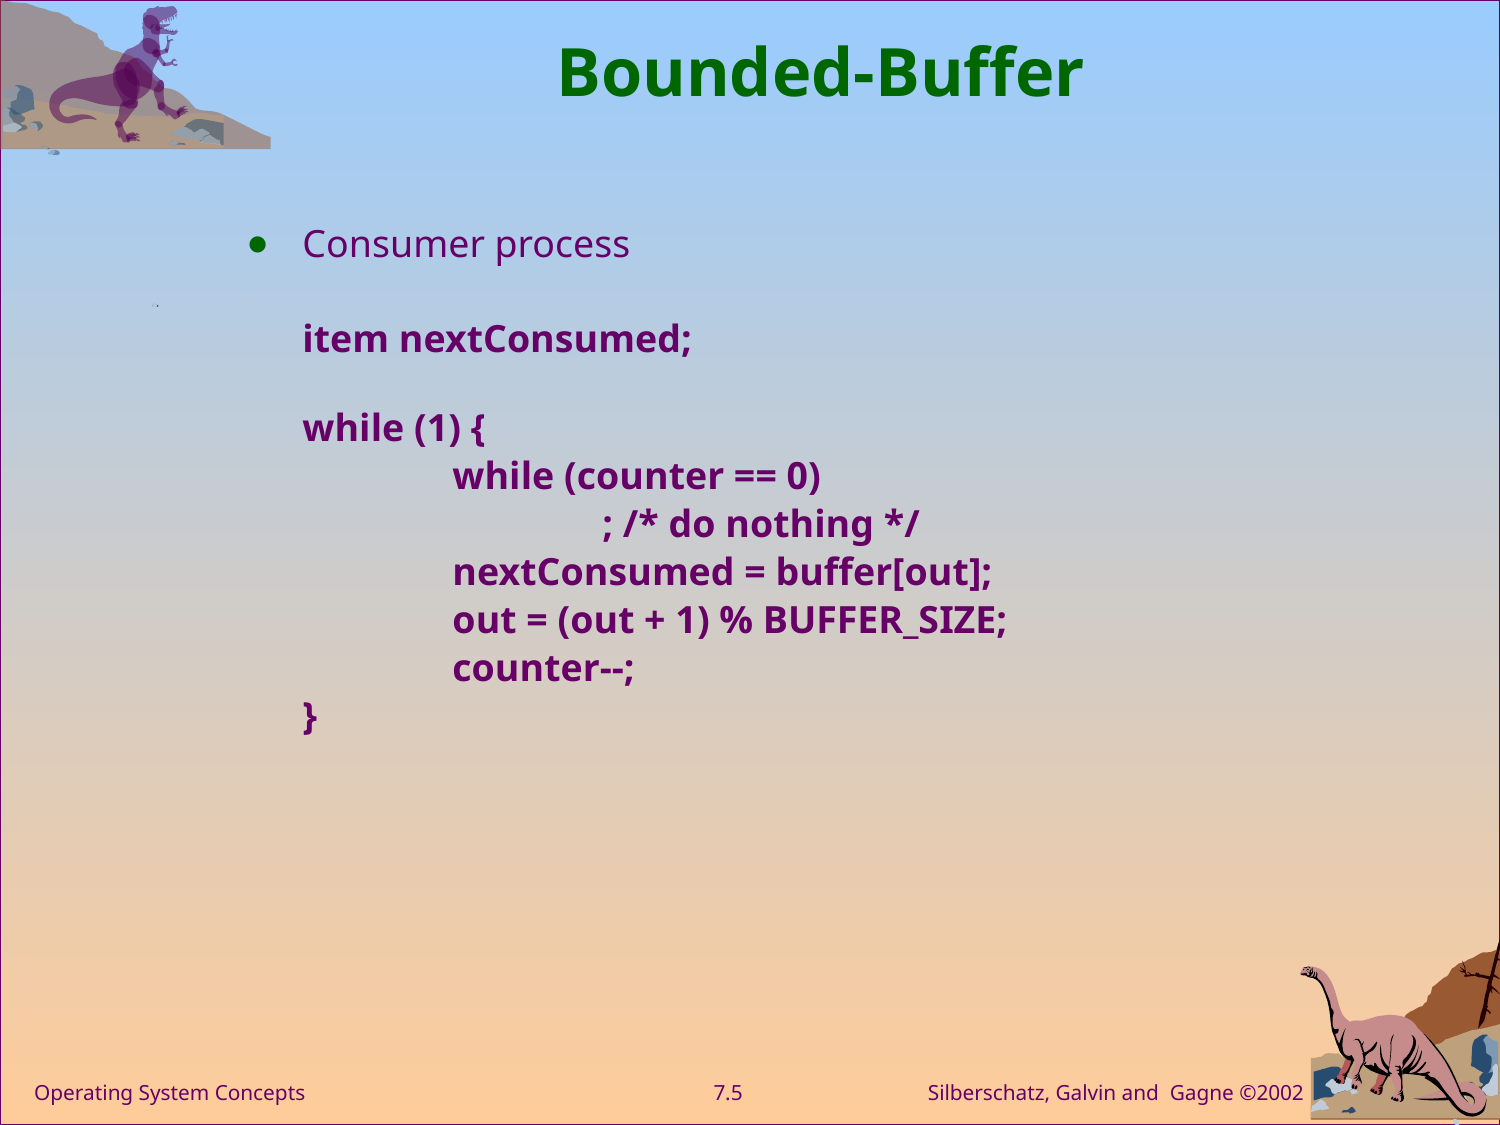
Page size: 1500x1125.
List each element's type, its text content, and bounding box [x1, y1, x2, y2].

text_box Operating System Concepts [19, 1072, 495, 1125]
list Consumer process item nextConsumed; while (1) { while (counter == 0) ; /* do nothing */ nextConsumed = buffer[out]; out = (out + 1) % BUFFER_SIZE; counter--; } [231, 217, 1385, 893]
title Bounded-Buffer [192, 0, 1468, 139]
